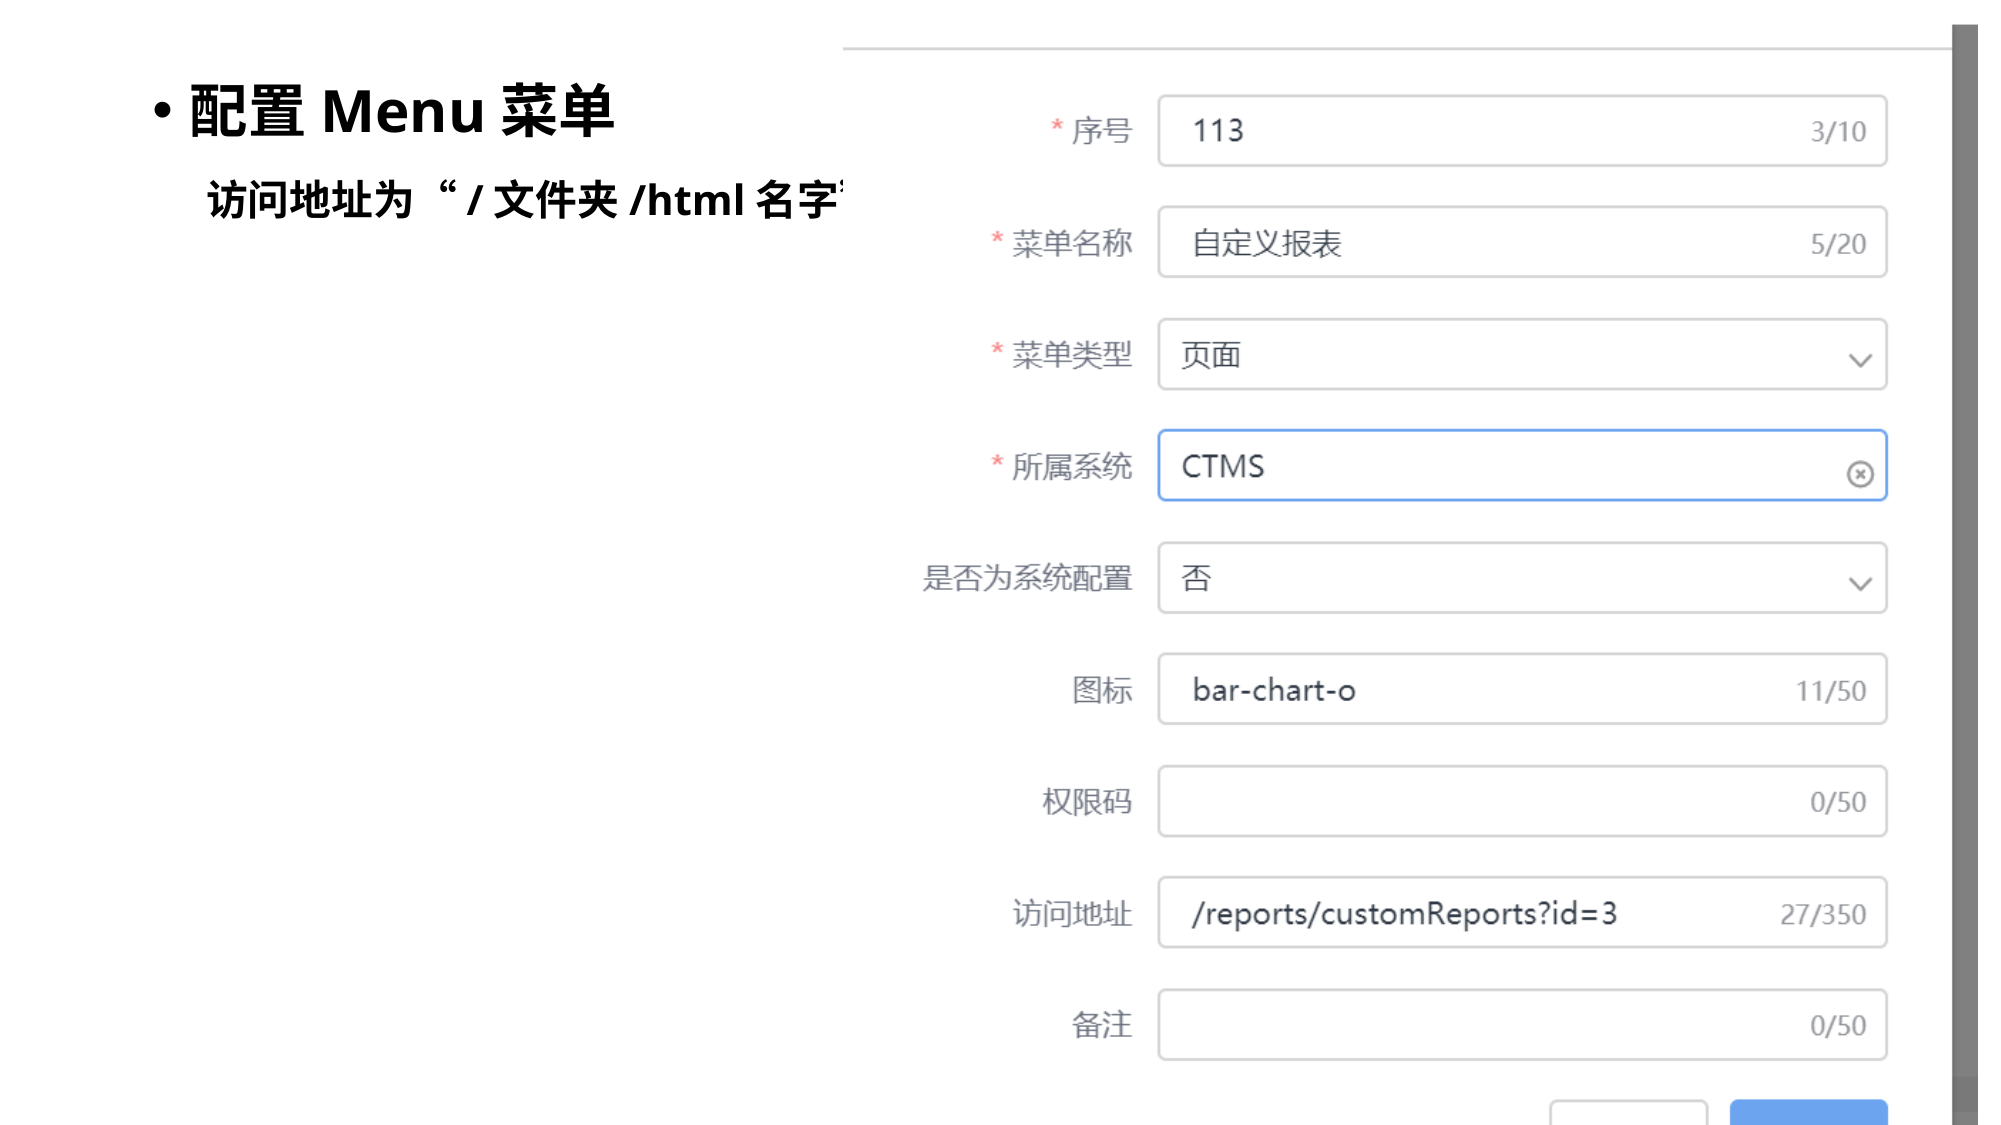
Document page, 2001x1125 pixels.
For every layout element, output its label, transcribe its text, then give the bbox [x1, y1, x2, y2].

list 配置Menu菜单 访问地址为“/文件夹/html名字” [137, 74, 843, 1014]
picture [843, 12, 1978, 1125]
